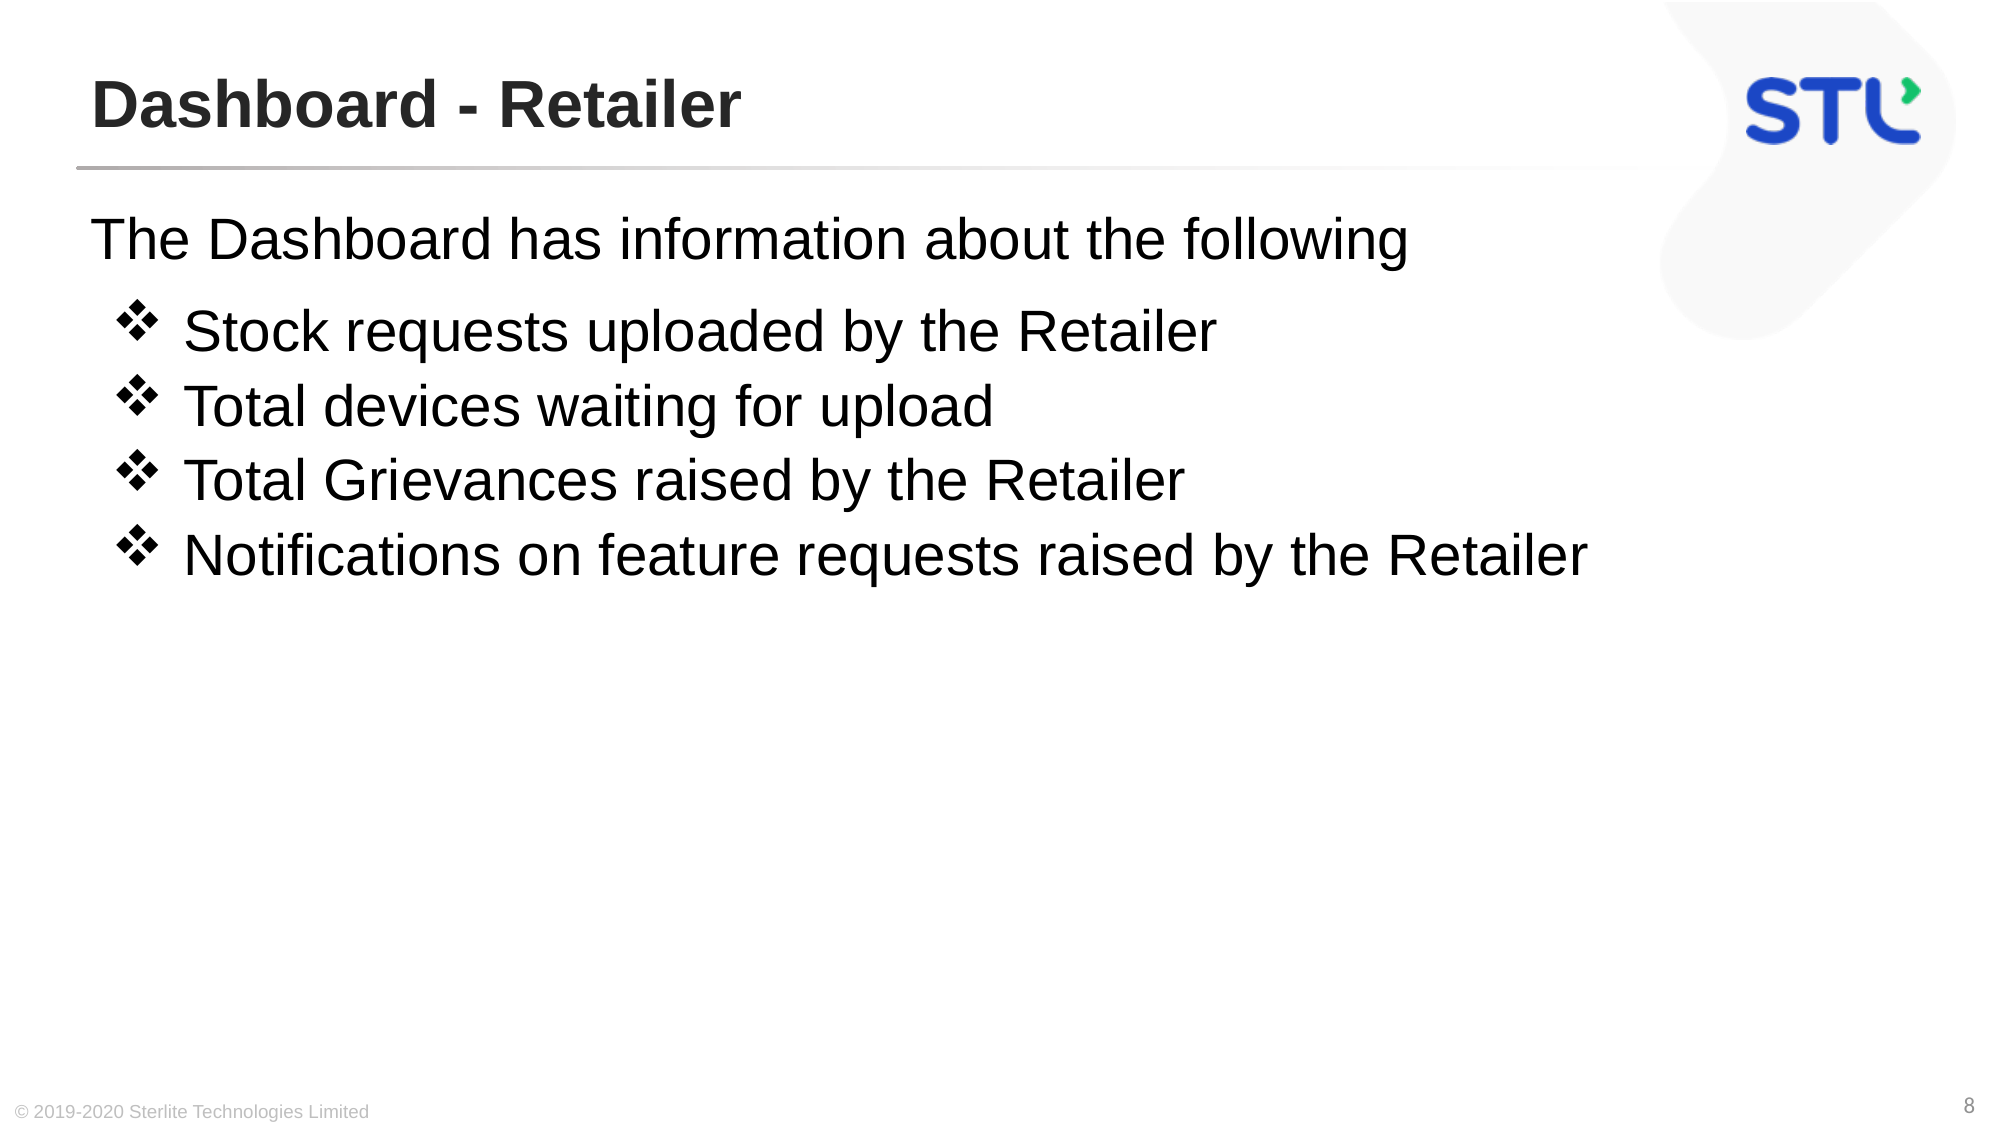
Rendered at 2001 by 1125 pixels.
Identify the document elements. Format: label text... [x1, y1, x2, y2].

slide_number 8 [1955, 1083, 1997, 1122]
footer © 2019-2020 Sterlite Technologies Limited [0, 1083, 455, 1125]
title Dashboard - Retailer [76, 35, 1564, 167]
picture [1746, 77, 1921, 145]
text_box The Dashboard has information about the following Stock requests uploaded by the Retailer Total devices waiting for upload Total Grievances raised by the Retailer Notifications on feature requests raised by the Retailer [76, 189, 1807, 595]
